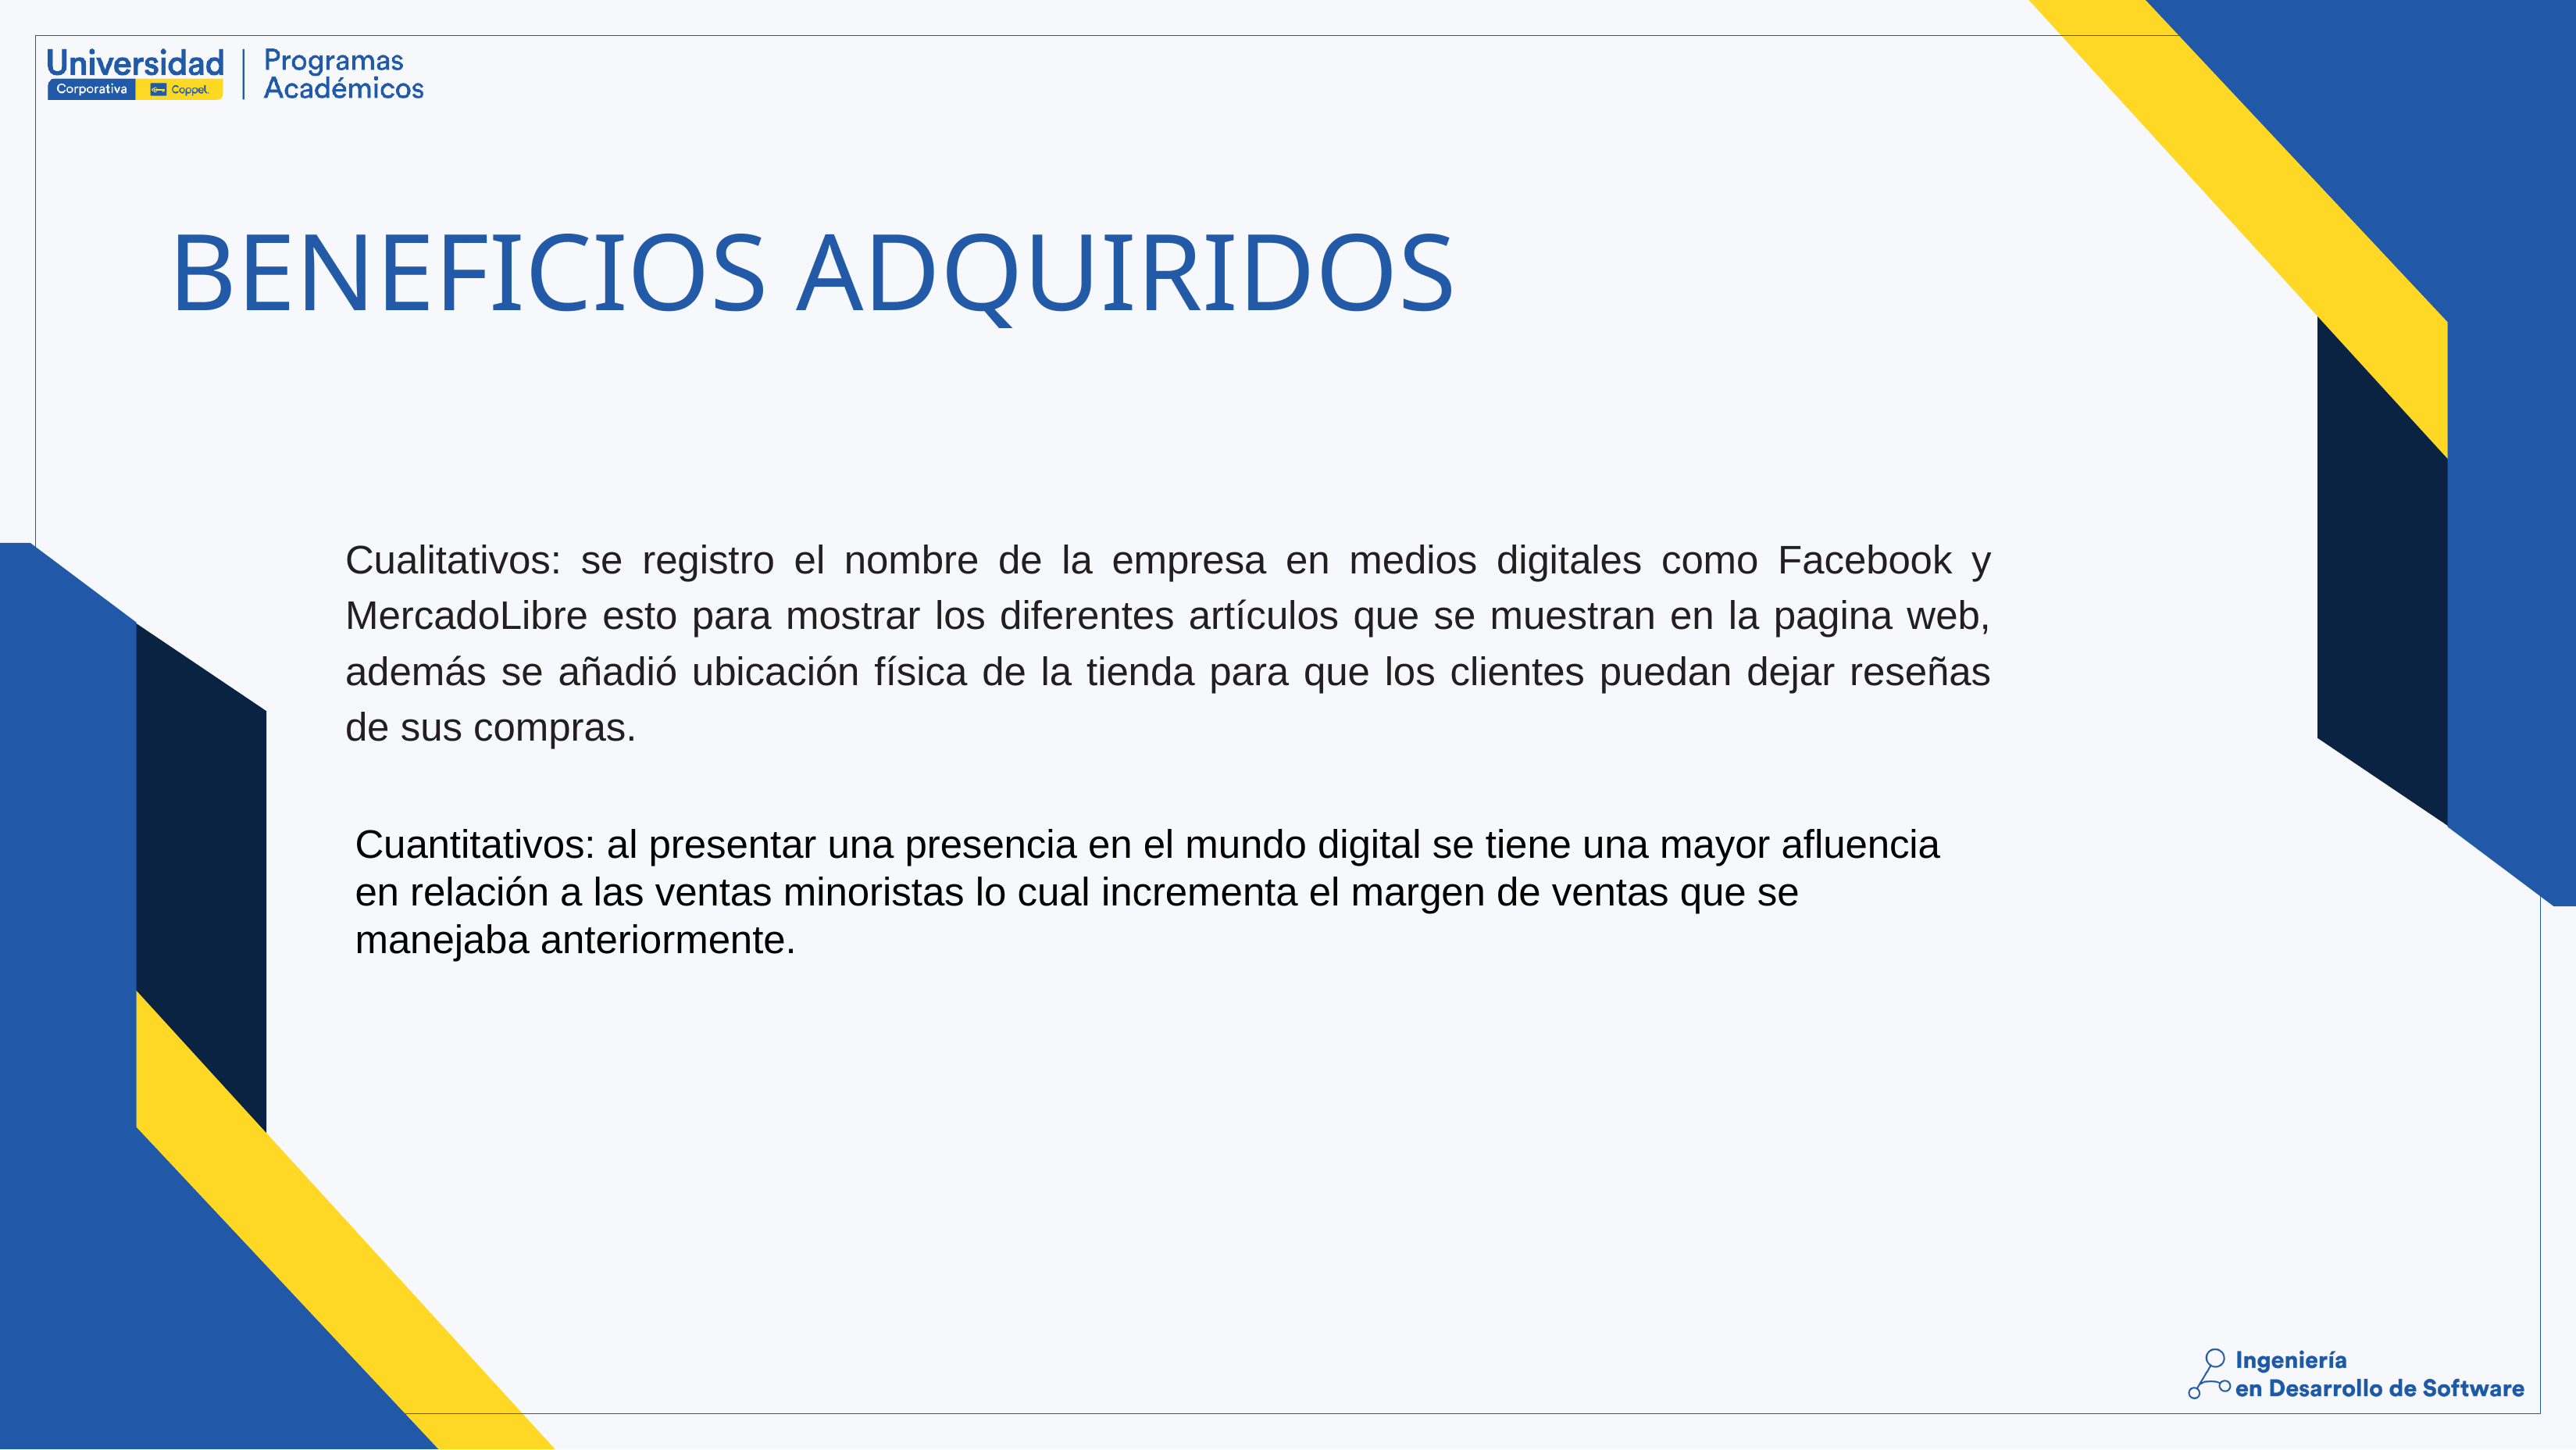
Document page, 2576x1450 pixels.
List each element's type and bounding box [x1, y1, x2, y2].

text_box [35, 35, 2541, 1414]
picture [2182, 1414, 2531, 1418]
